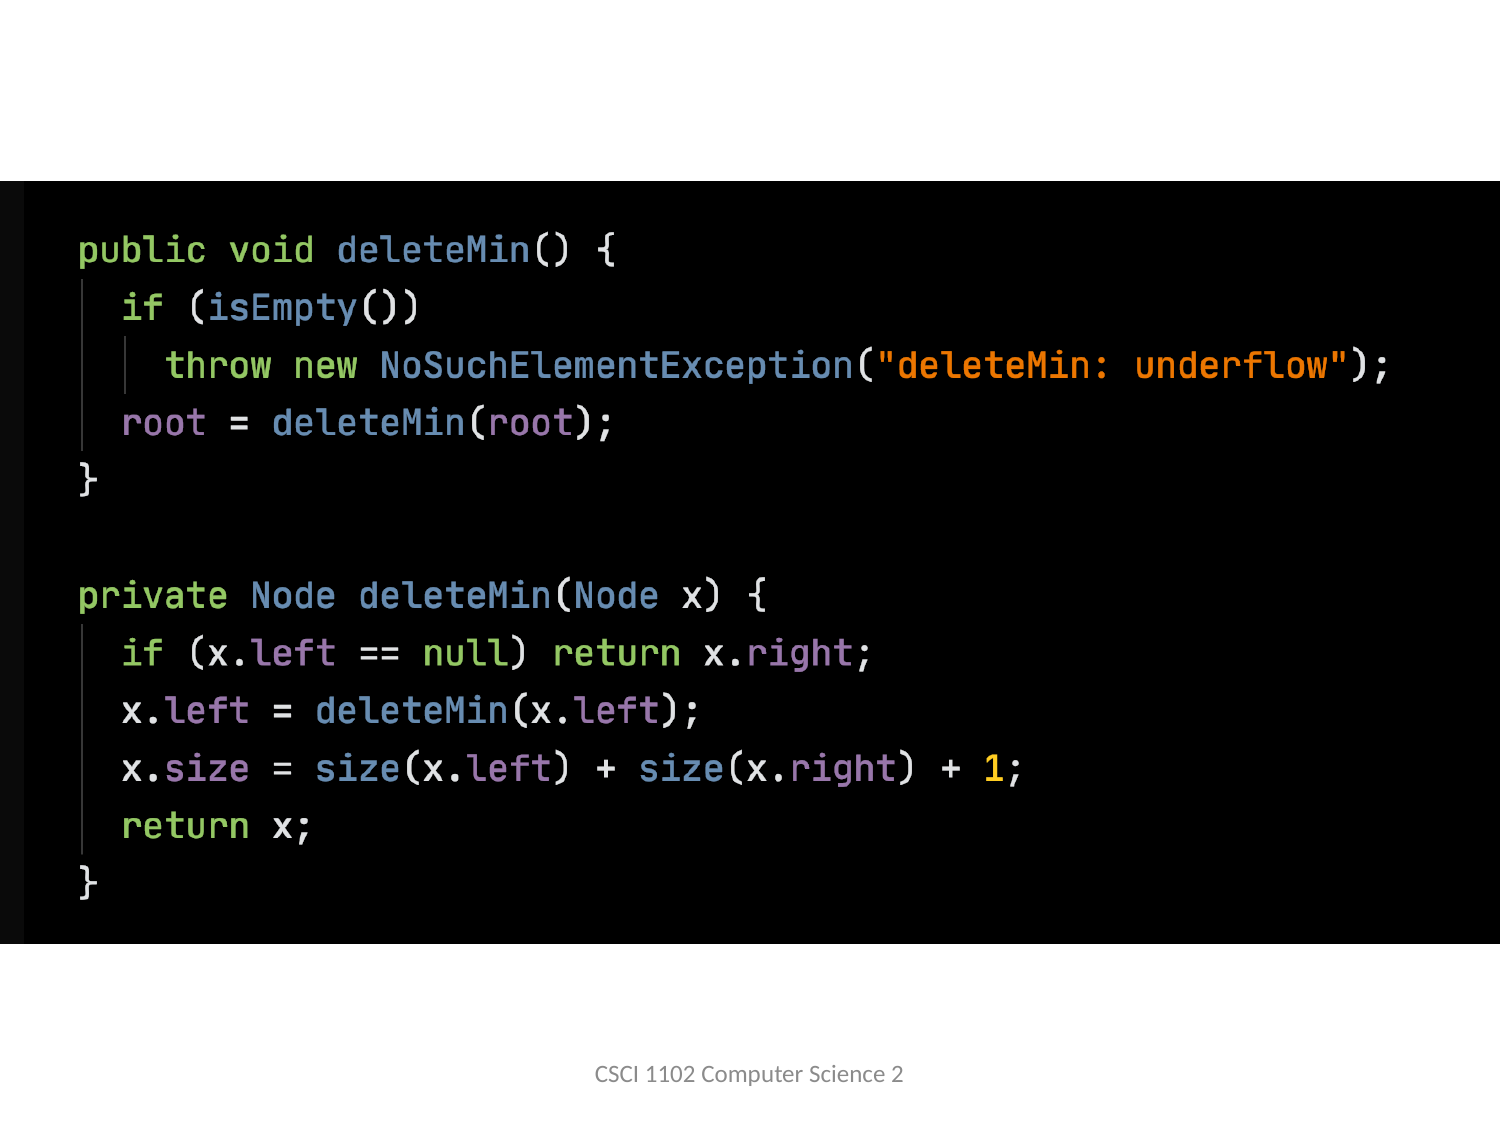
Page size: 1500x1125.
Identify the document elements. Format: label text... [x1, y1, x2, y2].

picture [0, 181, 1500, 944]
footer CSCI 1102 Computer Science 2 [512, 1042, 988, 1103]
